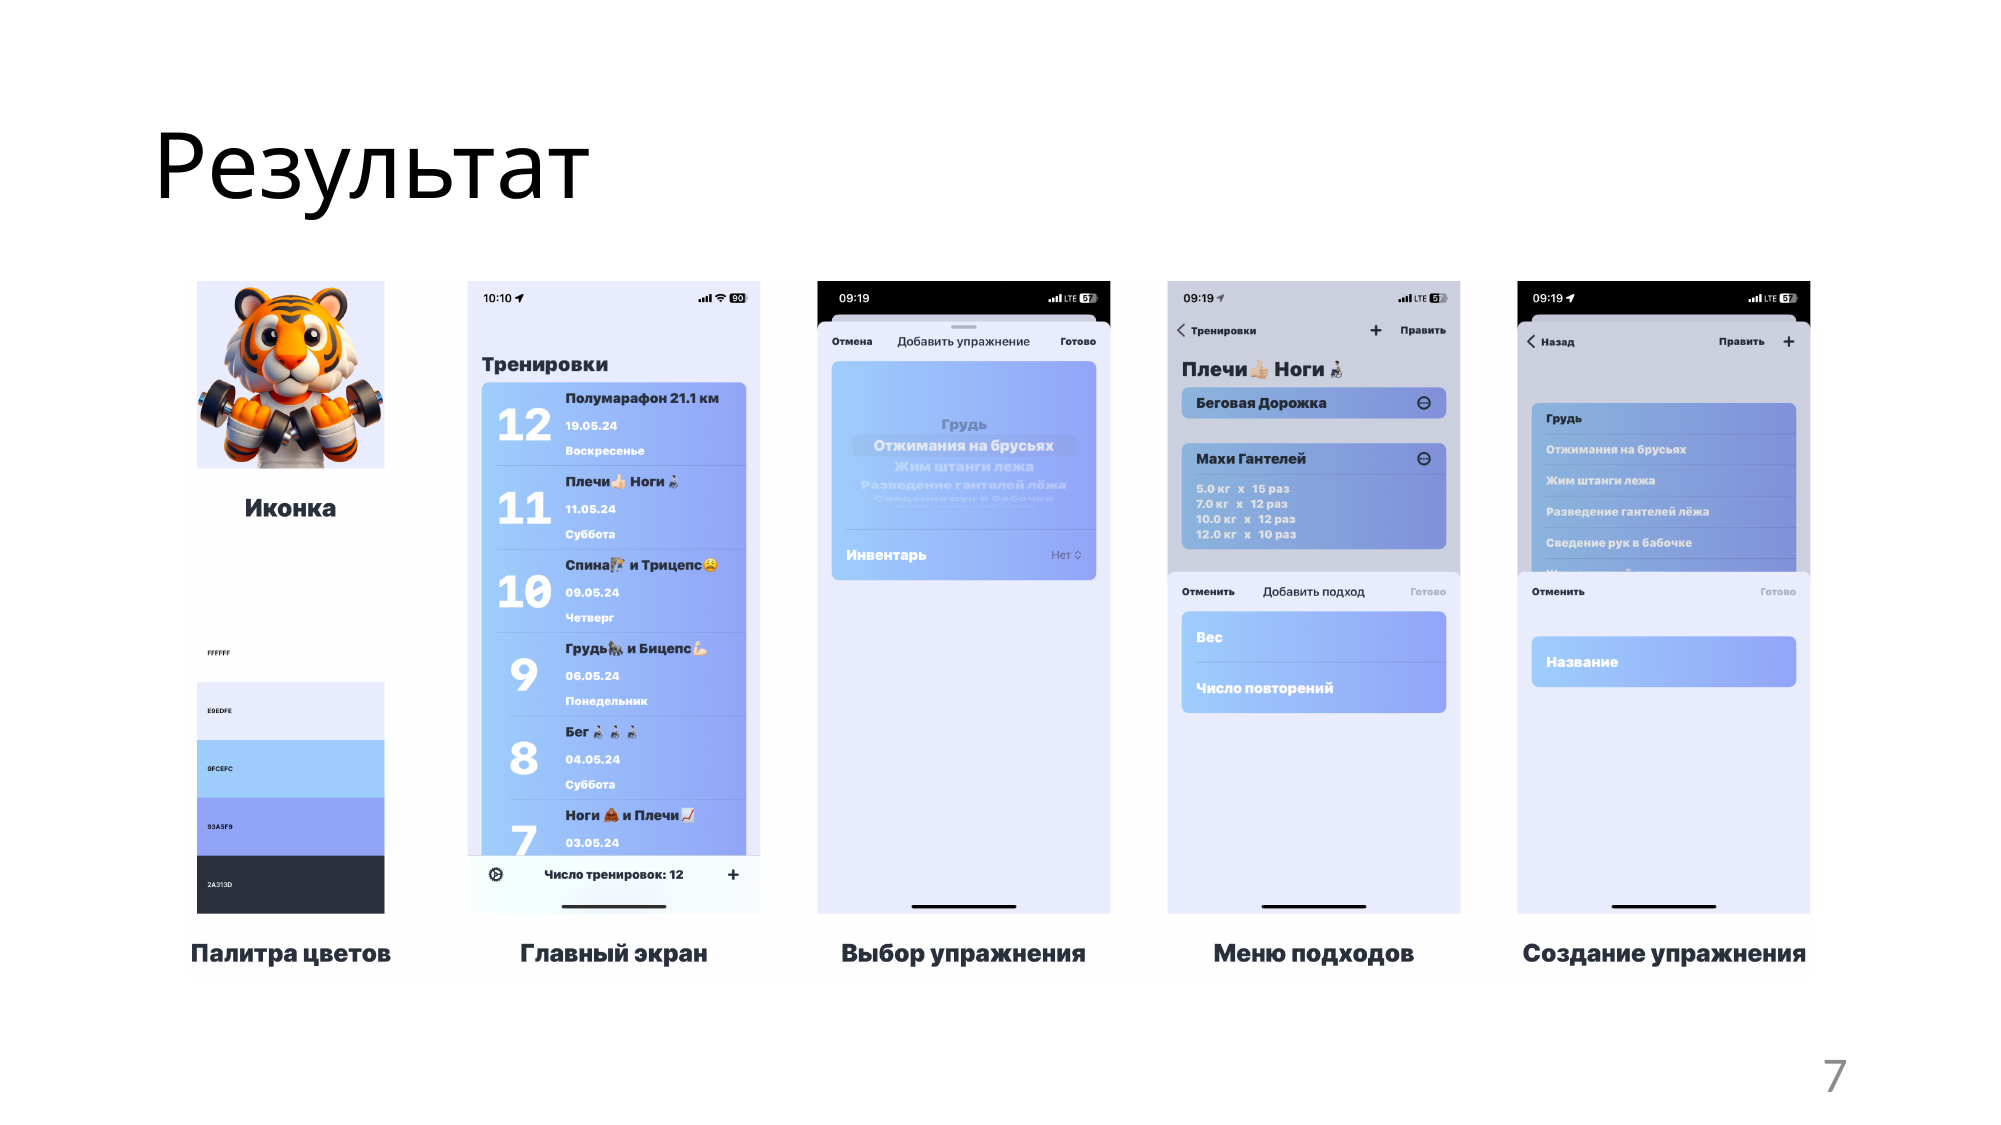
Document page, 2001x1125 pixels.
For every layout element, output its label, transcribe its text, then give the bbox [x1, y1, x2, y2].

slide_number 7 [1412, 1042, 1863, 1103]
title Результат [137, 59, 1863, 278]
picture [186, 277, 1814, 979]
